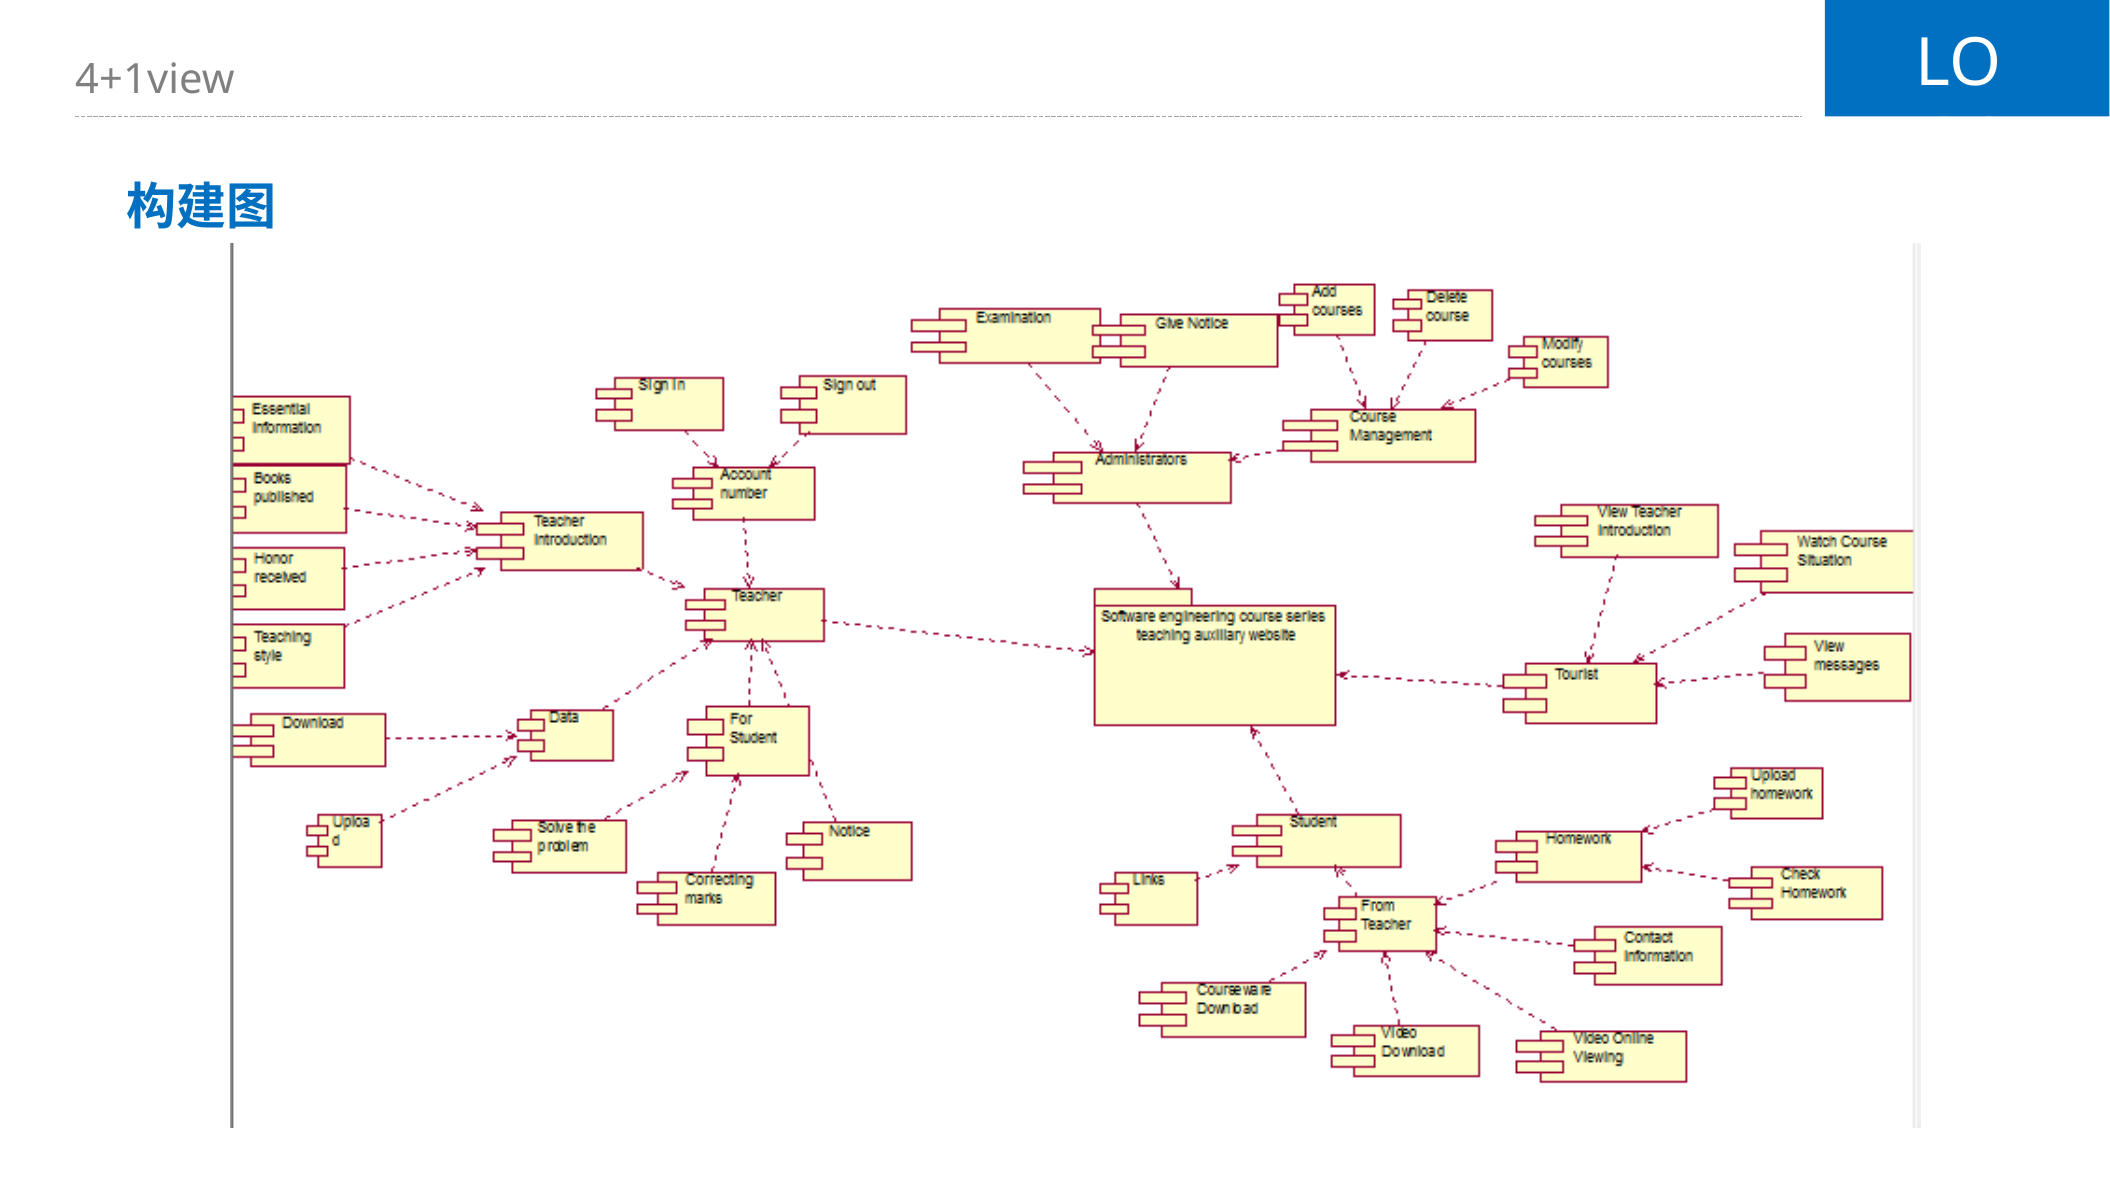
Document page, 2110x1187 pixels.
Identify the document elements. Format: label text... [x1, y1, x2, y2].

text_box 构建图 [111, 167, 351, 243]
picture [230, 243, 1921, 1128]
text_box 4+1view [59, 44, 563, 107]
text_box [1824, 0, 2110, 117]
